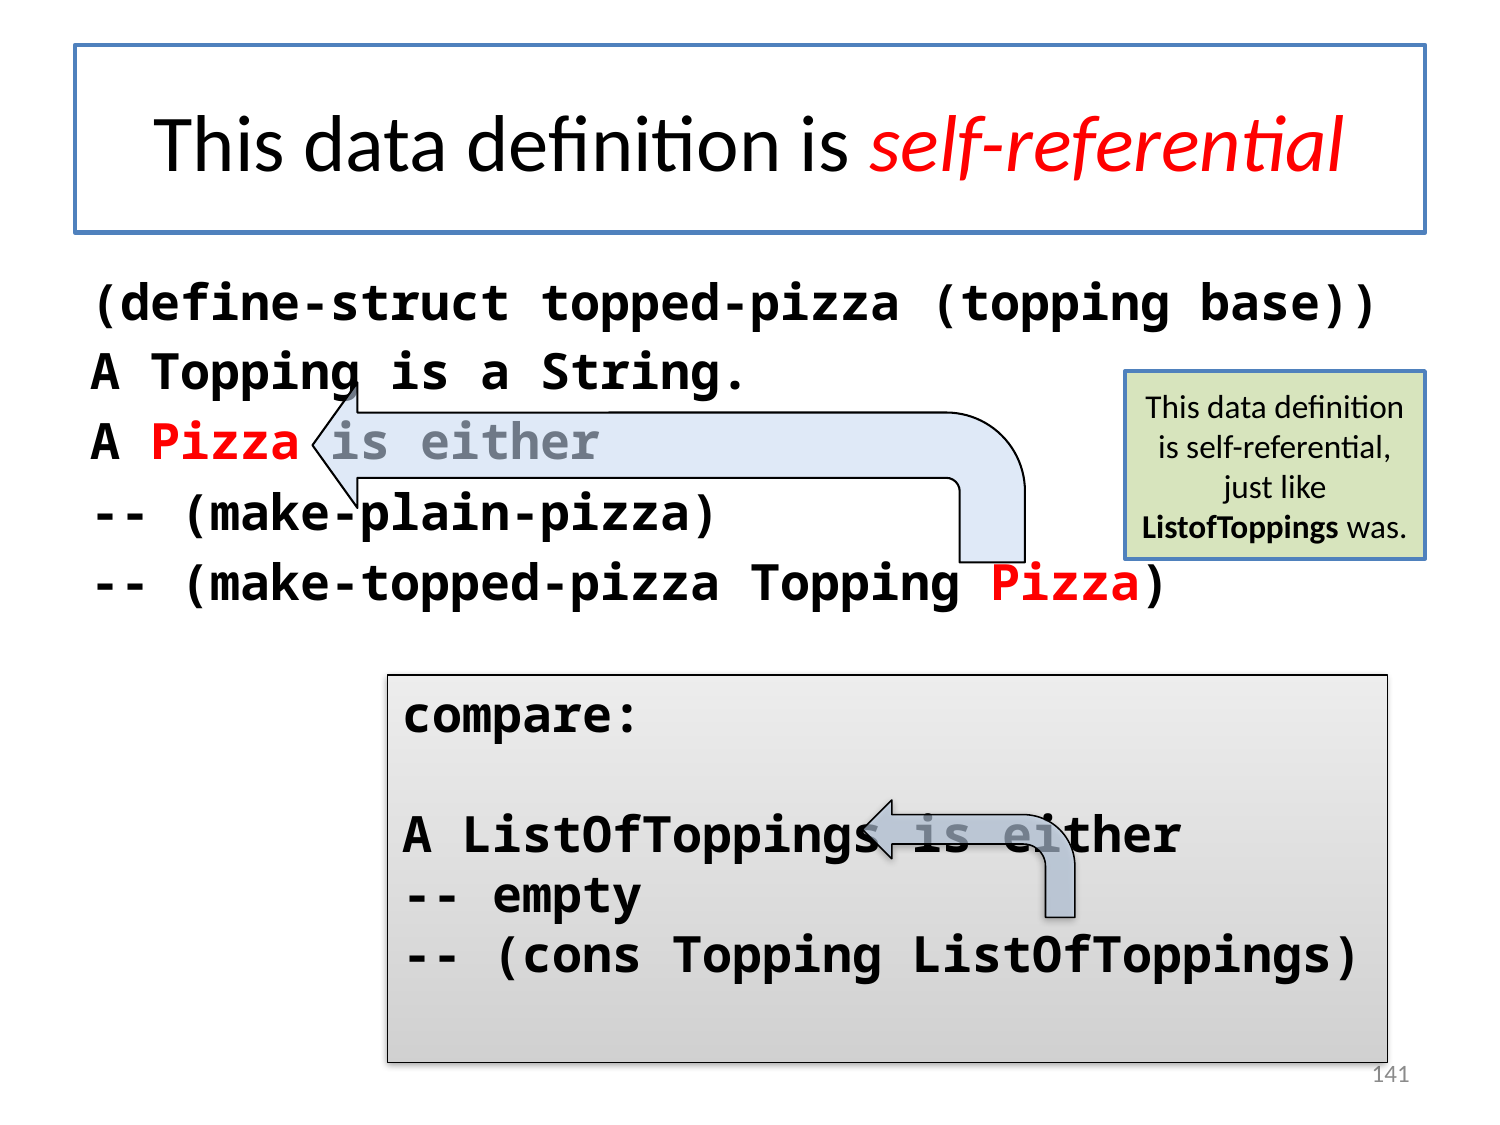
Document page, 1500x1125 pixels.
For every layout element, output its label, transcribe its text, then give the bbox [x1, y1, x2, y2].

text_box This data definition is self-referential, just like ListofToppings was. [1123, 369, 1427, 561]
slide_number 141 [1074, 1042, 1425, 1103]
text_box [387, 674, 1388, 1063]
list (define-struct topped-pizza (topping base)) A Topping is a String. A Pizza is either -- (make-plain-pizza) -- (make-topped-pizza Topping Pizza) [75, 262, 1425, 1005]
text_box [310, 380, 1028, 565]
title This data definition is self-referential [73, 43, 1427, 235]
